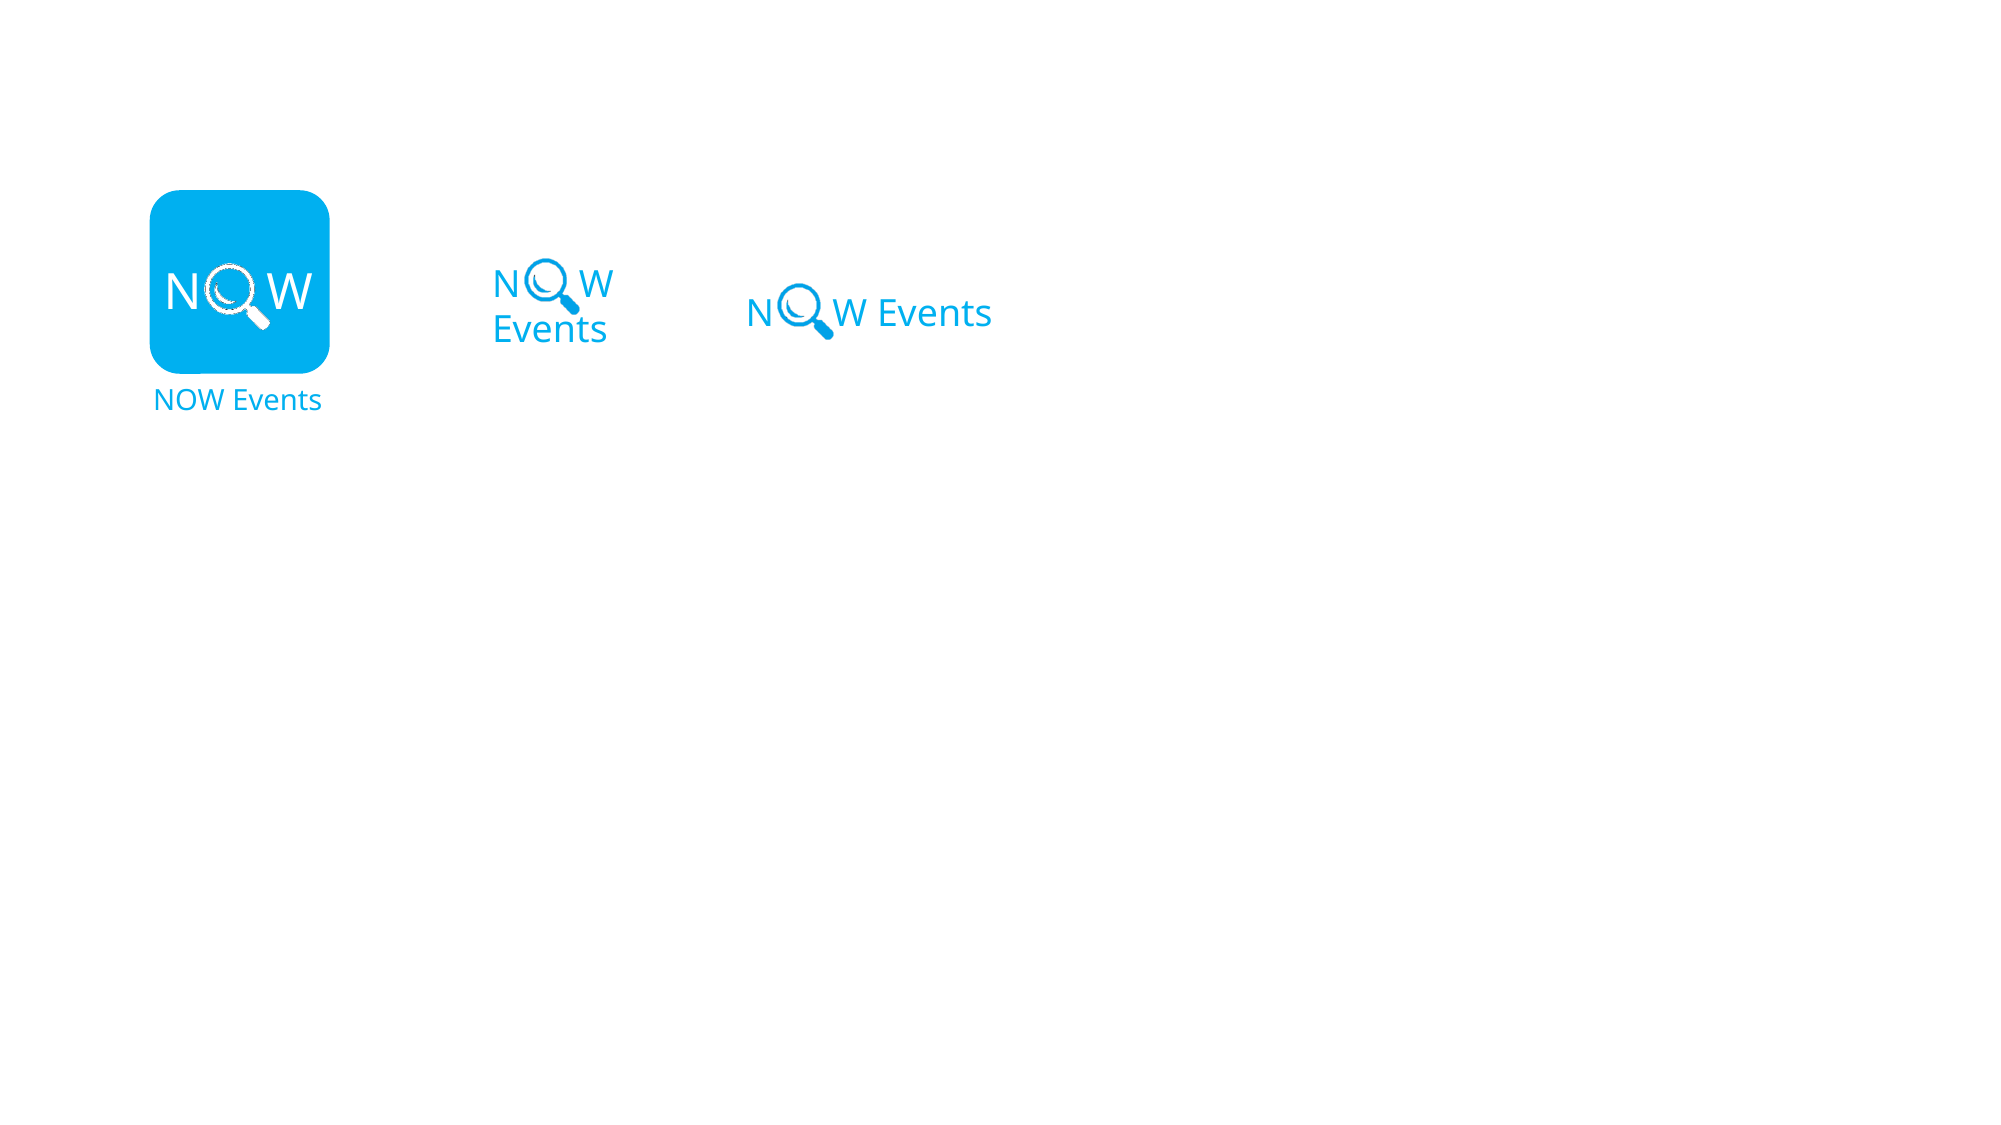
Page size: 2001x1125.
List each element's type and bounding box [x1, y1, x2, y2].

text_box [476, 252, 631, 359]
text_box [730, 281, 1023, 343]
text_box [135, 190, 430, 425]
